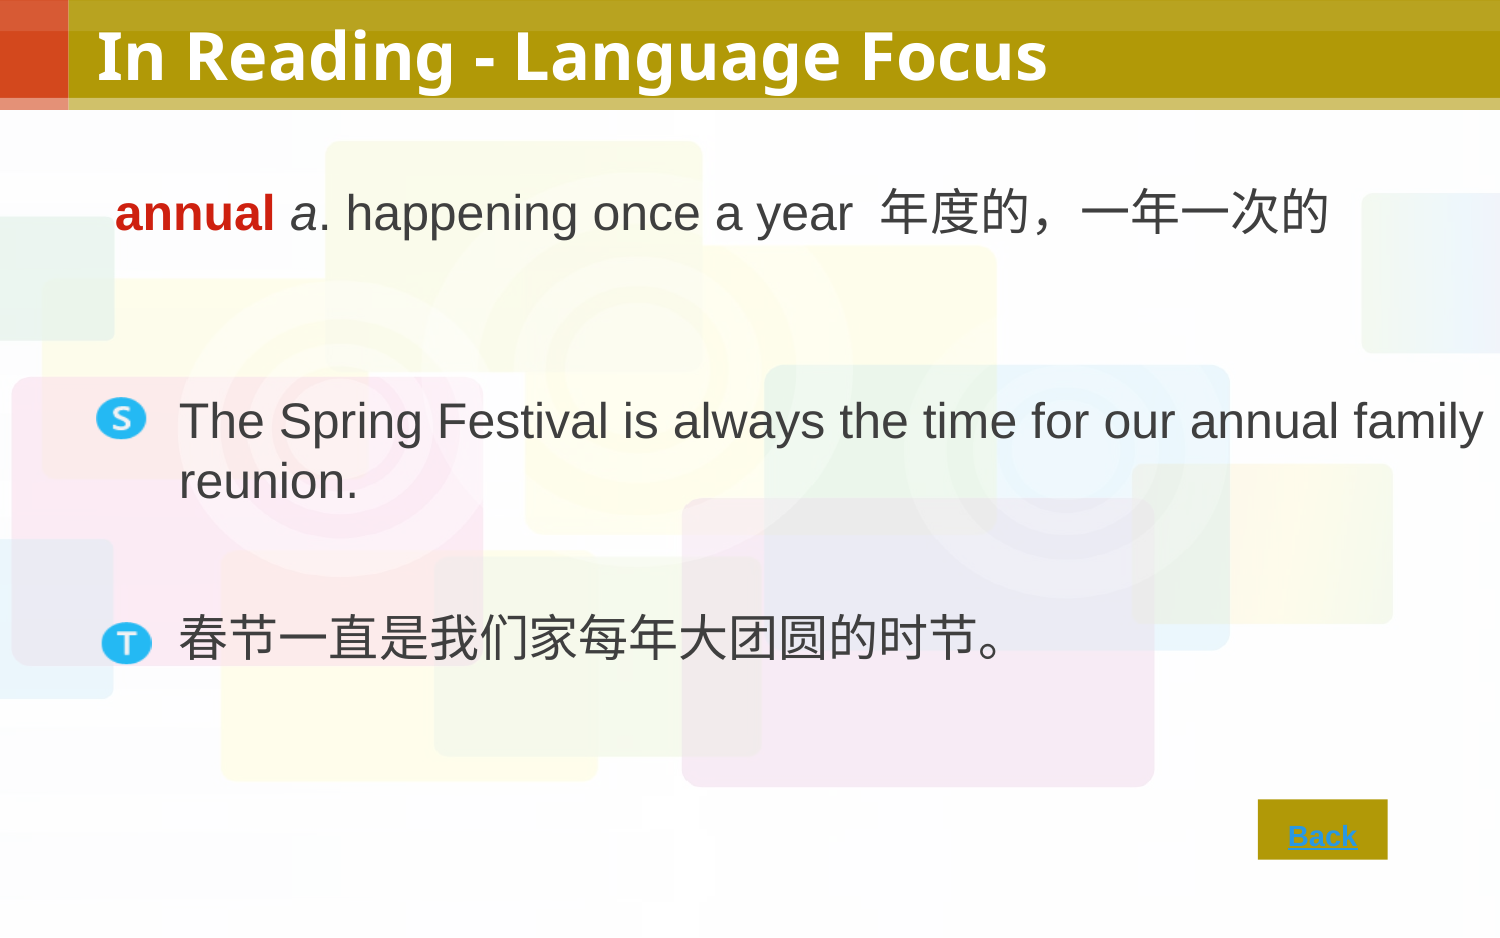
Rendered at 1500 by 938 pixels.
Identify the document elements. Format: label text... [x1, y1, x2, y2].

text_box 春节一直是我们家每年大团圆的时节。 [164, 598, 1417, 674]
text_box annual a. happening once a year 年度的，一年一次的 [100, 173, 1500, 249]
picture [95, 397, 148, 441]
picture [100, 622, 152, 666]
title In Reading - Language Focus [82, 11, 1429, 105]
text_box The Spring Festival is always the time for our annual family reunion. [164, 381, 1500, 517]
text_box Back [1257, 799, 1388, 860]
